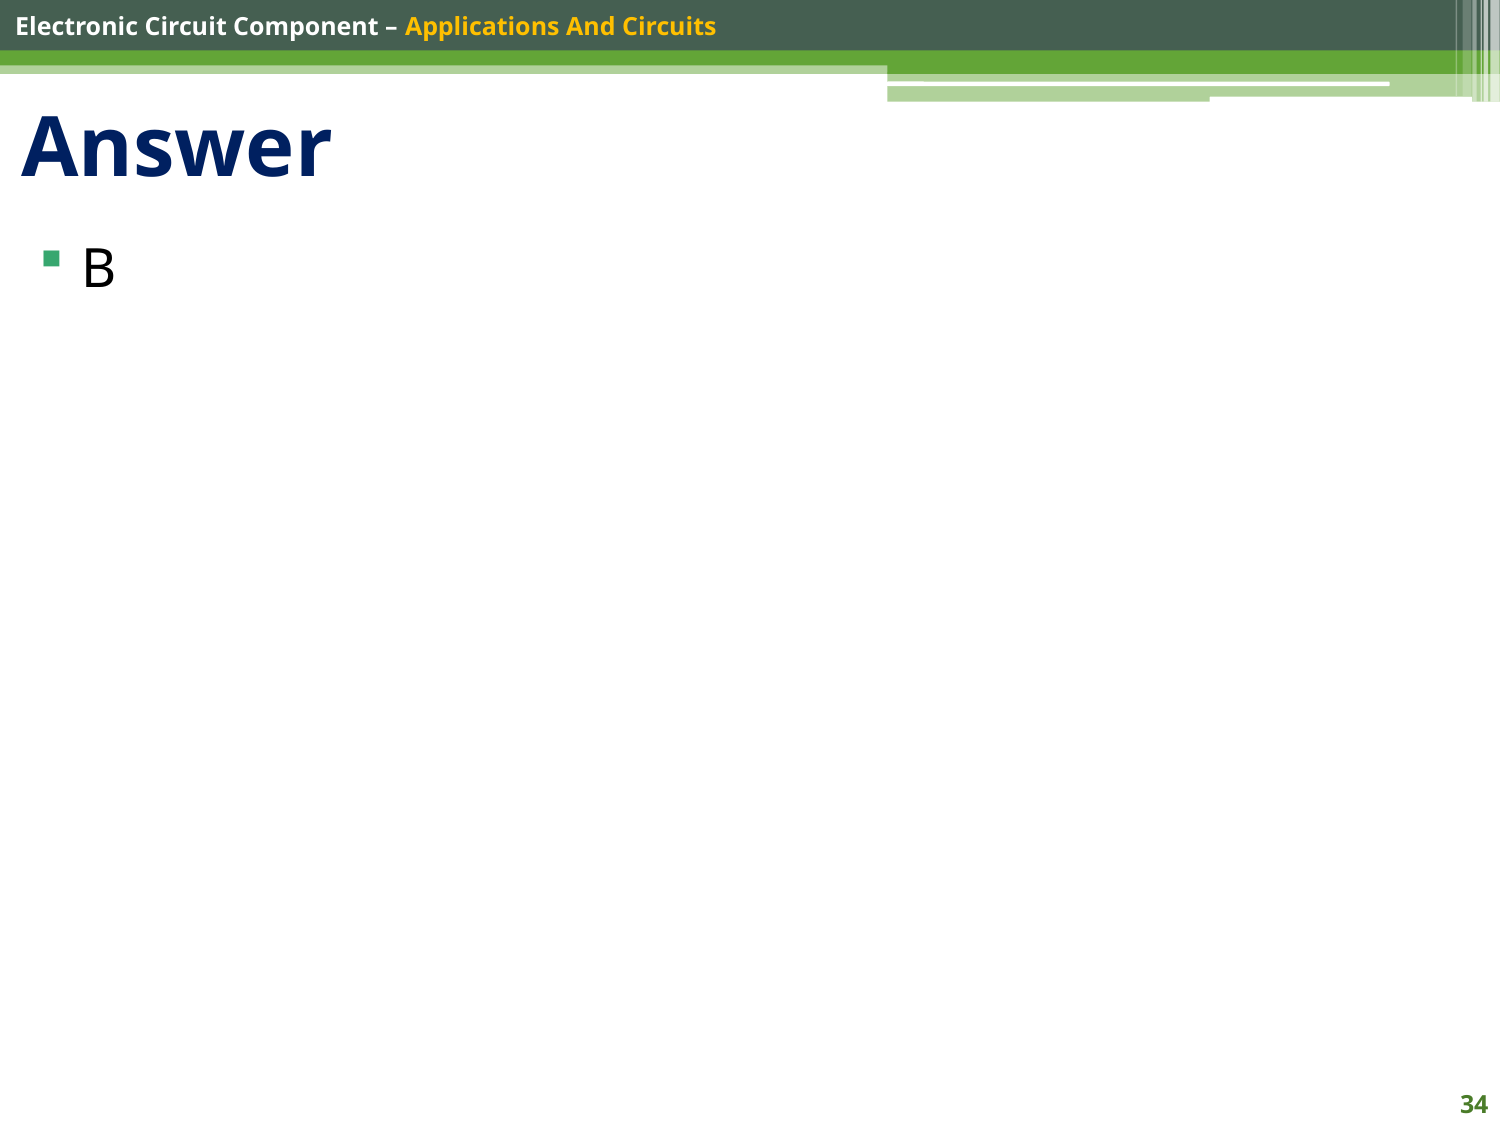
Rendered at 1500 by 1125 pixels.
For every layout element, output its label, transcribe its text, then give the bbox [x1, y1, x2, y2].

list B [6, 225, 1485, 1079]
title Answer [6, 77, 1485, 209]
